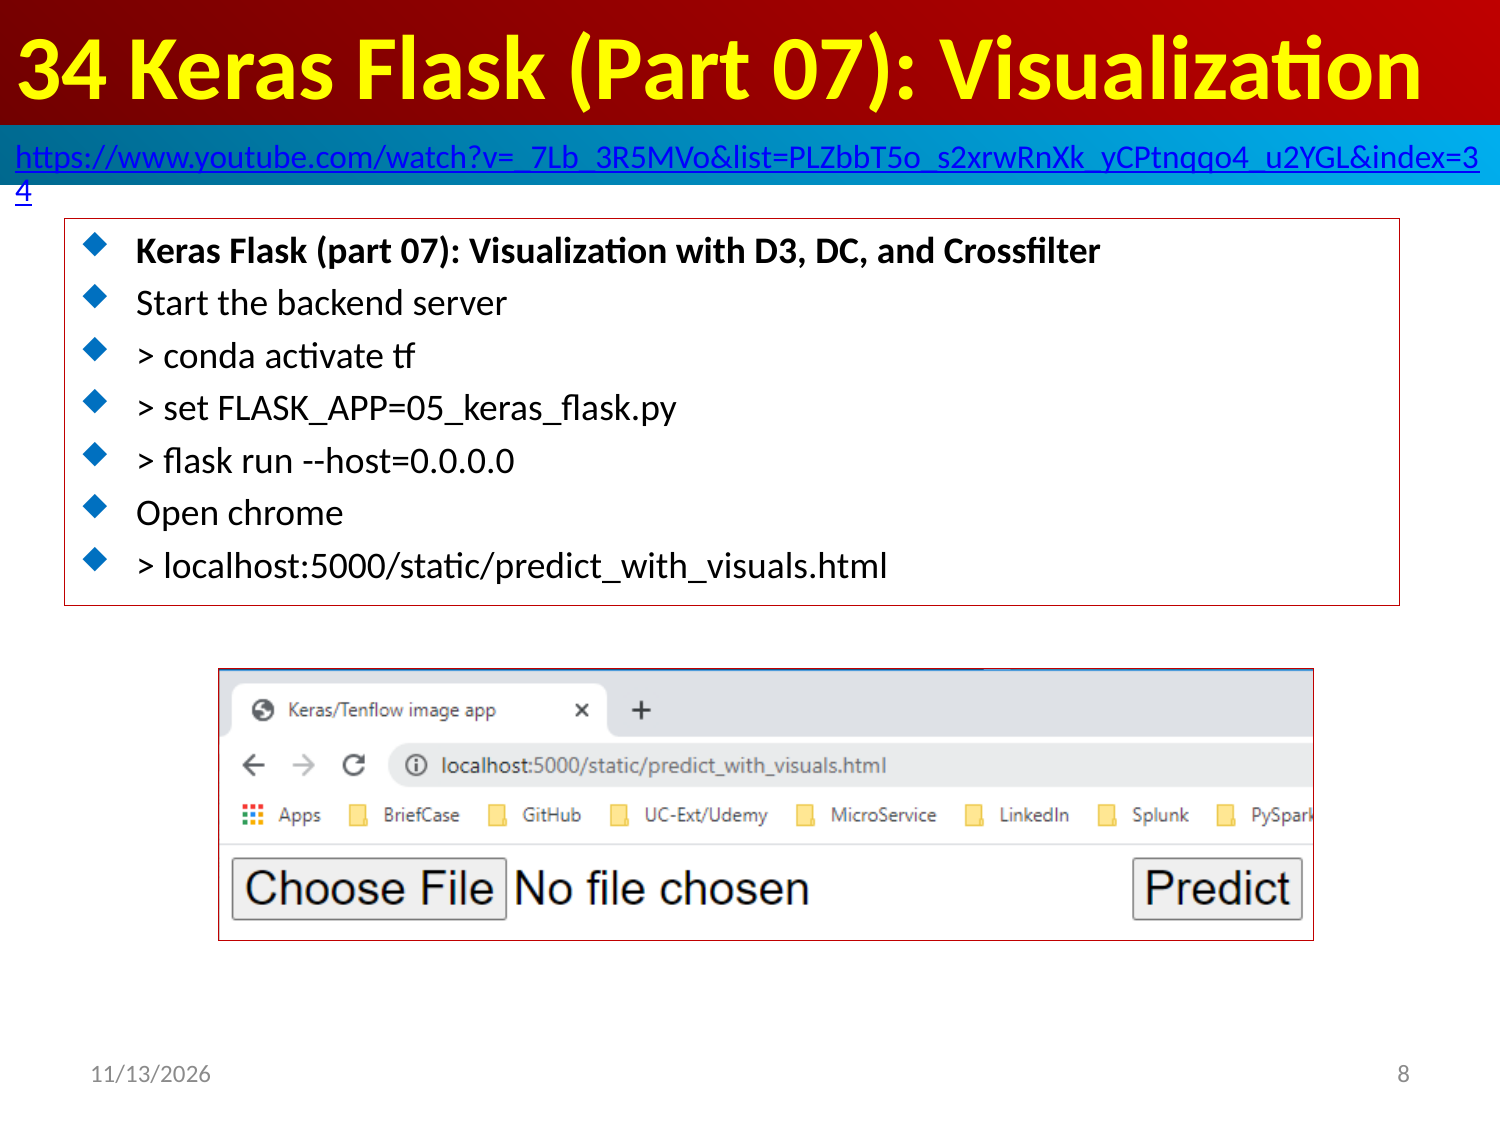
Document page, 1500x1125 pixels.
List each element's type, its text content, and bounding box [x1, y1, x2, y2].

text_box https://www.youtube.com/watch?v=_7Lb_3R5MVo&list=PLZbbT5o_s2xrwRnXk_yCPtnqqo4_u2YGL&index=34 [0, 125, 1500, 185]
title 34 Keras Flask (Part 07): Visualization [0, 0, 1500, 125]
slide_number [75, 1042, 425, 1103]
slide_number 8 [1074, 1042, 1425, 1103]
picture [218, 668, 1314, 941]
subtitle Keras Flask (part 07): Visualization with D3, DC, and Crossfilter Start the backend server > conda activate tf > set FLASK_APP=05_keras_flask.py > flask run --host=0.0.0.0 Open chrome > localhost:5000/static/predict_with_visuals.html [64, 218, 1400, 606]
